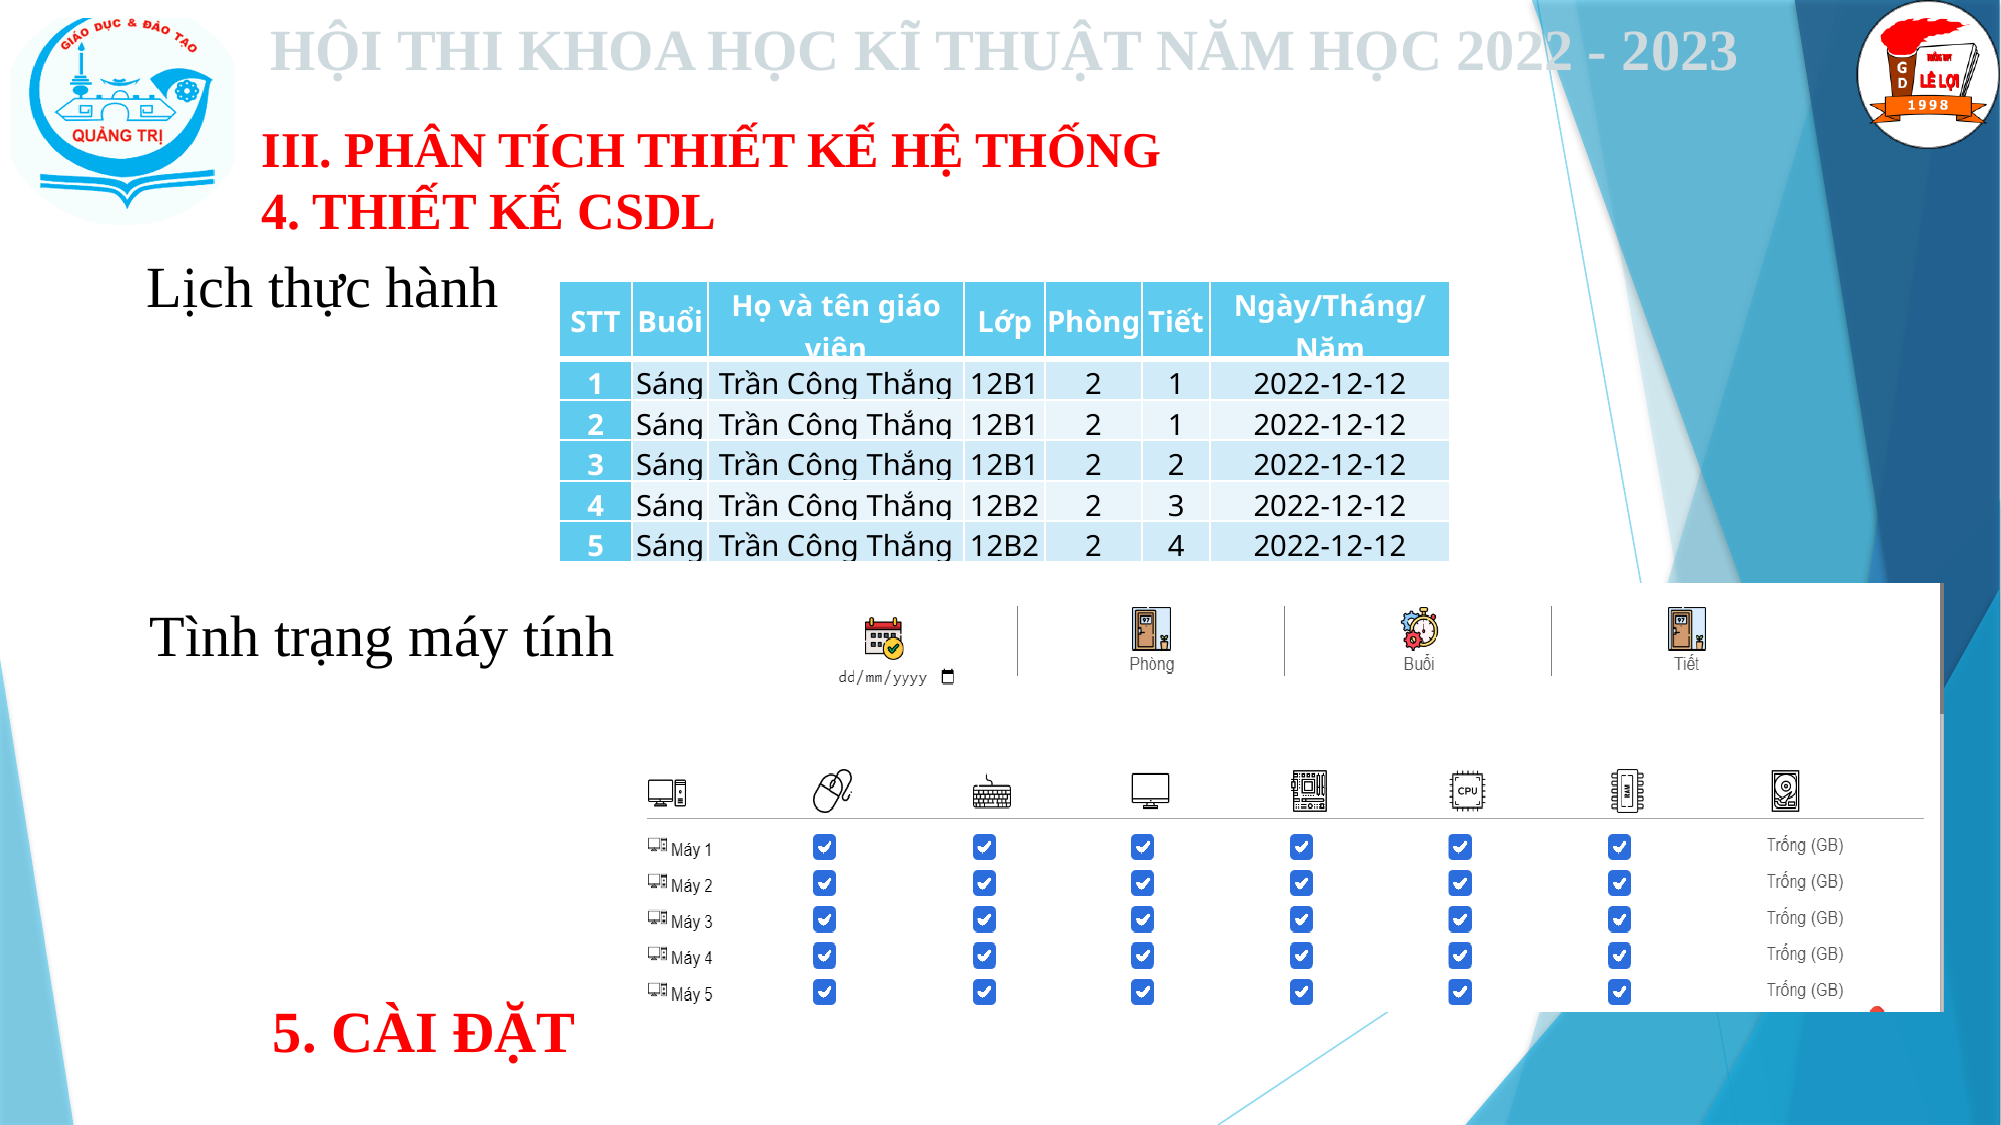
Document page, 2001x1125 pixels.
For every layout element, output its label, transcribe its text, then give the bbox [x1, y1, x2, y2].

table_header Phòng [1046, 282, 1141, 356]
text_box Tình trạng máy tính [134, 590, 626, 676]
text_box HỘI THI KHOA HỌC KĨ THUẬT NĂM HỌC 2022 - 2023 [246, 4, 1763, 90]
table_cell Sáng [633, 522, 707, 561]
table_cell 1 [1143, 401, 1209, 439]
table_cell Trần Công Thắng [709, 362, 963, 399]
table_cell 12B1 [965, 362, 1044, 399]
table_cell 12B1 [965, 401, 1044, 439]
table_cell 2 [1046, 401, 1141, 439]
picture [9, 17, 235, 225]
table_cell 2 [1046, 362, 1141, 399]
table_cell Trần Công Thắng [709, 482, 963, 520]
table_cell Trần Công Thắng [709, 522, 963, 561]
table_cell 4 [560, 482, 631, 520]
table_cell 4 [1143, 522, 1209, 561]
table_cell Sáng [633, 482, 707, 520]
table_cell 2 [560, 401, 631, 439]
table_cell 2022-12-12 [1211, 401, 1449, 439]
table_header Ngày/Tháng/Năm [1211, 282, 1449, 356]
table_cell 1 [1143, 362, 1209, 399]
table_cell 3 [1143, 482, 1209, 520]
table_cell 12B2 [965, 522, 1044, 561]
table_cell 1 [560, 362, 631, 399]
table_cell 12B2 [965, 482, 1044, 520]
table_cell 2 [1143, 441, 1209, 480]
table_cell 2022-12-12 [1211, 362, 1449, 399]
table_cell Trần Công Thắng [709, 441, 963, 480]
table_cell 2022-12-12 [1211, 441, 1449, 480]
table_cell Sáng [633, 362, 707, 399]
table_cell 2022-12-12 [1211, 482, 1449, 520]
table_cell 2 [1046, 482, 1141, 520]
picture [631, 582, 1945, 1012]
table_cell 5 [560, 522, 631, 561]
table_cell 3 [560, 441, 631, 480]
table_header Họ và tên giáo viên [709, 282, 963, 356]
picture [1855, 0, 2000, 149]
table_cell Trần Công Thắng [709, 401, 963, 439]
table_cell 2 [1046, 522, 1141, 561]
table_cell 2 [1046, 441, 1141, 480]
table_cell Sáng [633, 401, 707, 439]
table_header Lớp [965, 282, 1044, 356]
table_header Buổi [633, 282, 707, 356]
text_box 5. CÀI ĐẶT [99, 986, 749, 1072]
table_header Tiết [1143, 282, 1209, 356]
table_cell 12B1 [965, 441, 1044, 480]
table_cell Sáng [633, 441, 707, 480]
table_cell 2022-12-12 [1211, 522, 1449, 561]
text_box Lịch thực hành [132, 241, 514, 327]
text_box III. PHÂN TÍCH THIẾT KẾ HỆ THỐNG 4. THIẾT KẾ CSDL [246, 109, 1598, 248]
table_header STT [560, 282, 631, 356]
